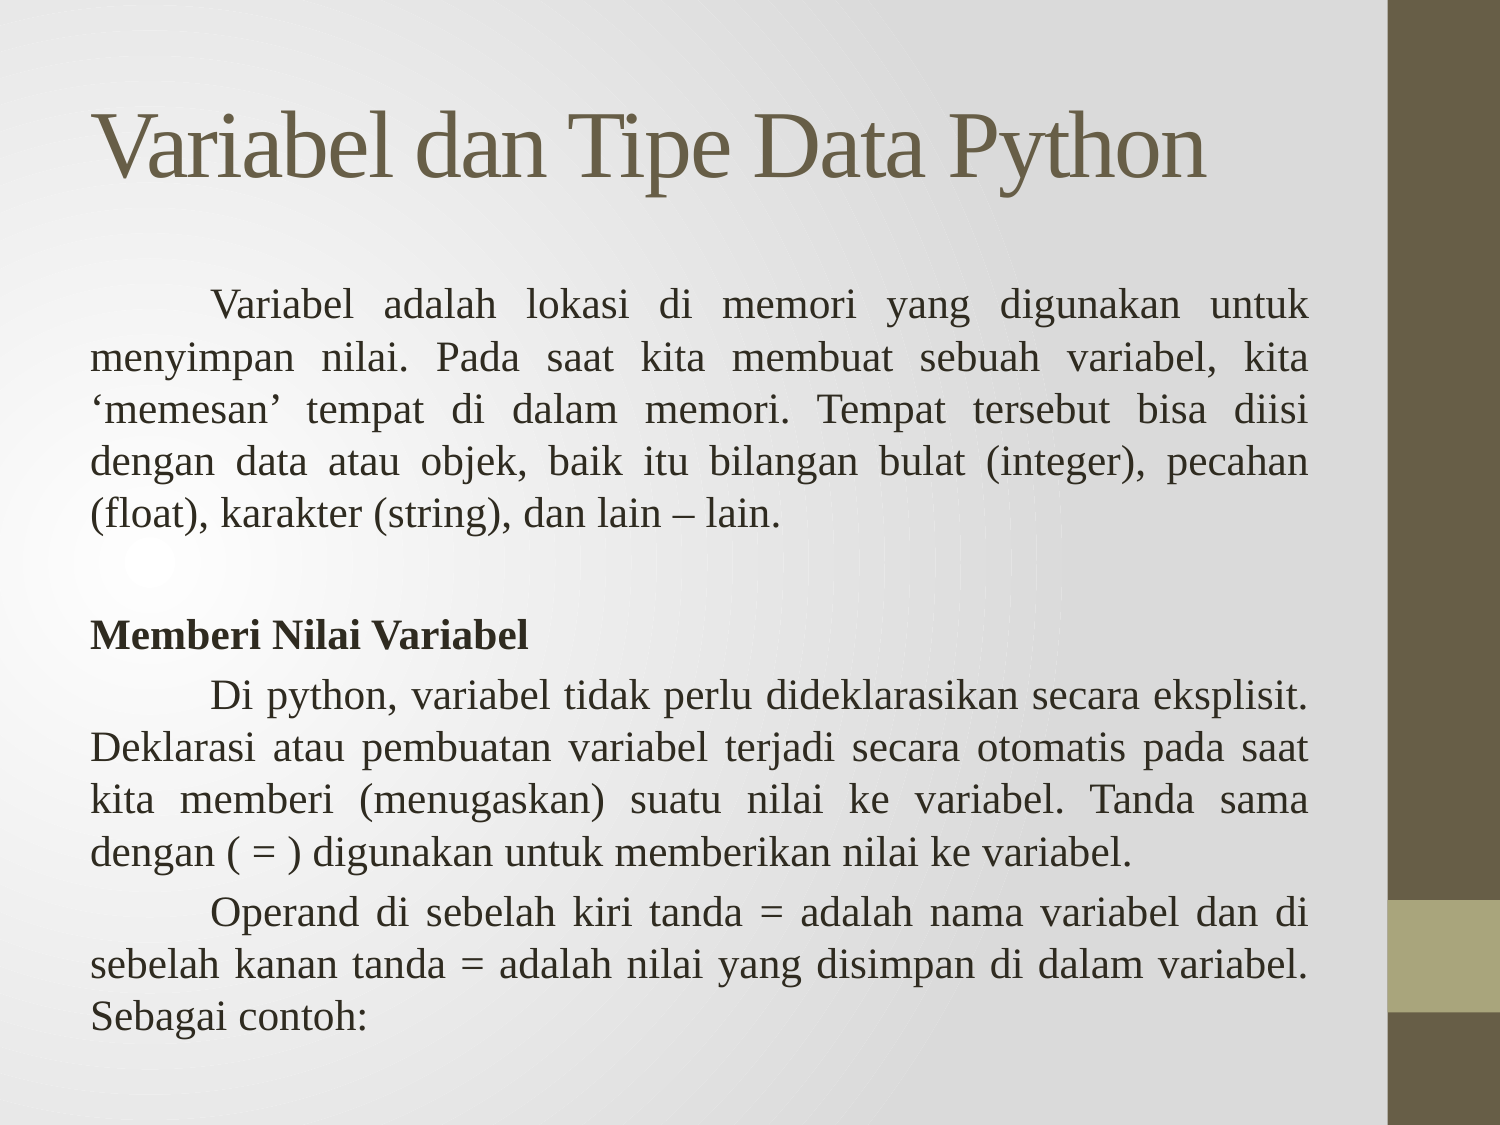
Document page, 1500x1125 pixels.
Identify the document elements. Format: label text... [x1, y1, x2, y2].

title Variabel dan Tipe Data Python [75, 45, 1325, 233]
list Variabel adalah lokasi di memori yang digunakan untuk menyimpan nilai. Pada saat kita membuat sebuah variabel, kita ‘memesan’ tempat di dalam memori. Tempat tersebut bisa diisi dengan data atau objek, baik itu bilangan bulat (integer), pecahan (float), karakter (string), dan lain – lain. Memberi Nilai Variabel Di python, variabel tidak perlu dideklarasikan secara eksplisit. Deklarasi atau pembuatan variabel terjadi secara otomatis pada saat kita memberi (menugaskan) suatu nilai ke variabel. Tanda sama dengan ( = ) digunakan untuk memberikan nilai ke variabel. Operand di sebelah kiri tanda = adalah nama variabel dan di sebelah kanan tanda = adalah nilai yang disimpan di dalam variabel. Sebagai contoh: [75, 262, 1325, 1050]
